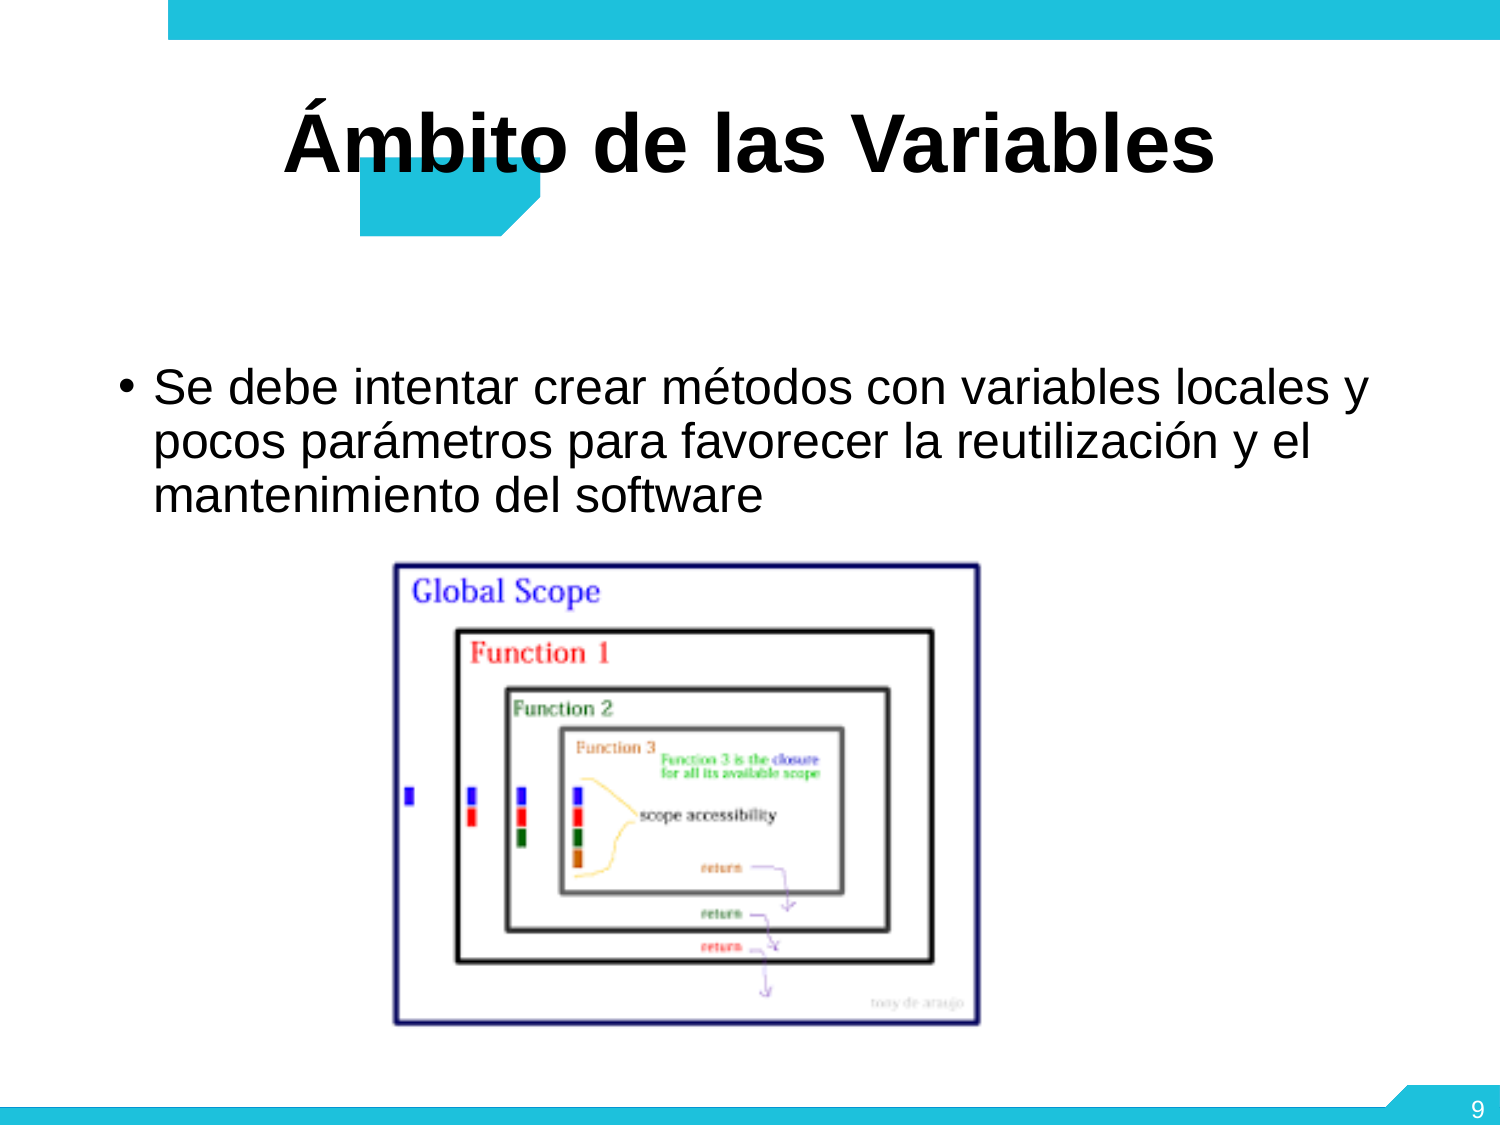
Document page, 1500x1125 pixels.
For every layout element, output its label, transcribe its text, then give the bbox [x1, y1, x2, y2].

text_box Se debe intentar crear métodos con variables locales y pocos parámetros para favorecer la reutilización y el mantenimiento del software [103, 354, 1397, 1068]
picture [376, 557, 1002, 1034]
text_box Ámbito de las Variables [103, 45, 1397, 246]
text_box <number> [1408, 1078, 1500, 1125]
